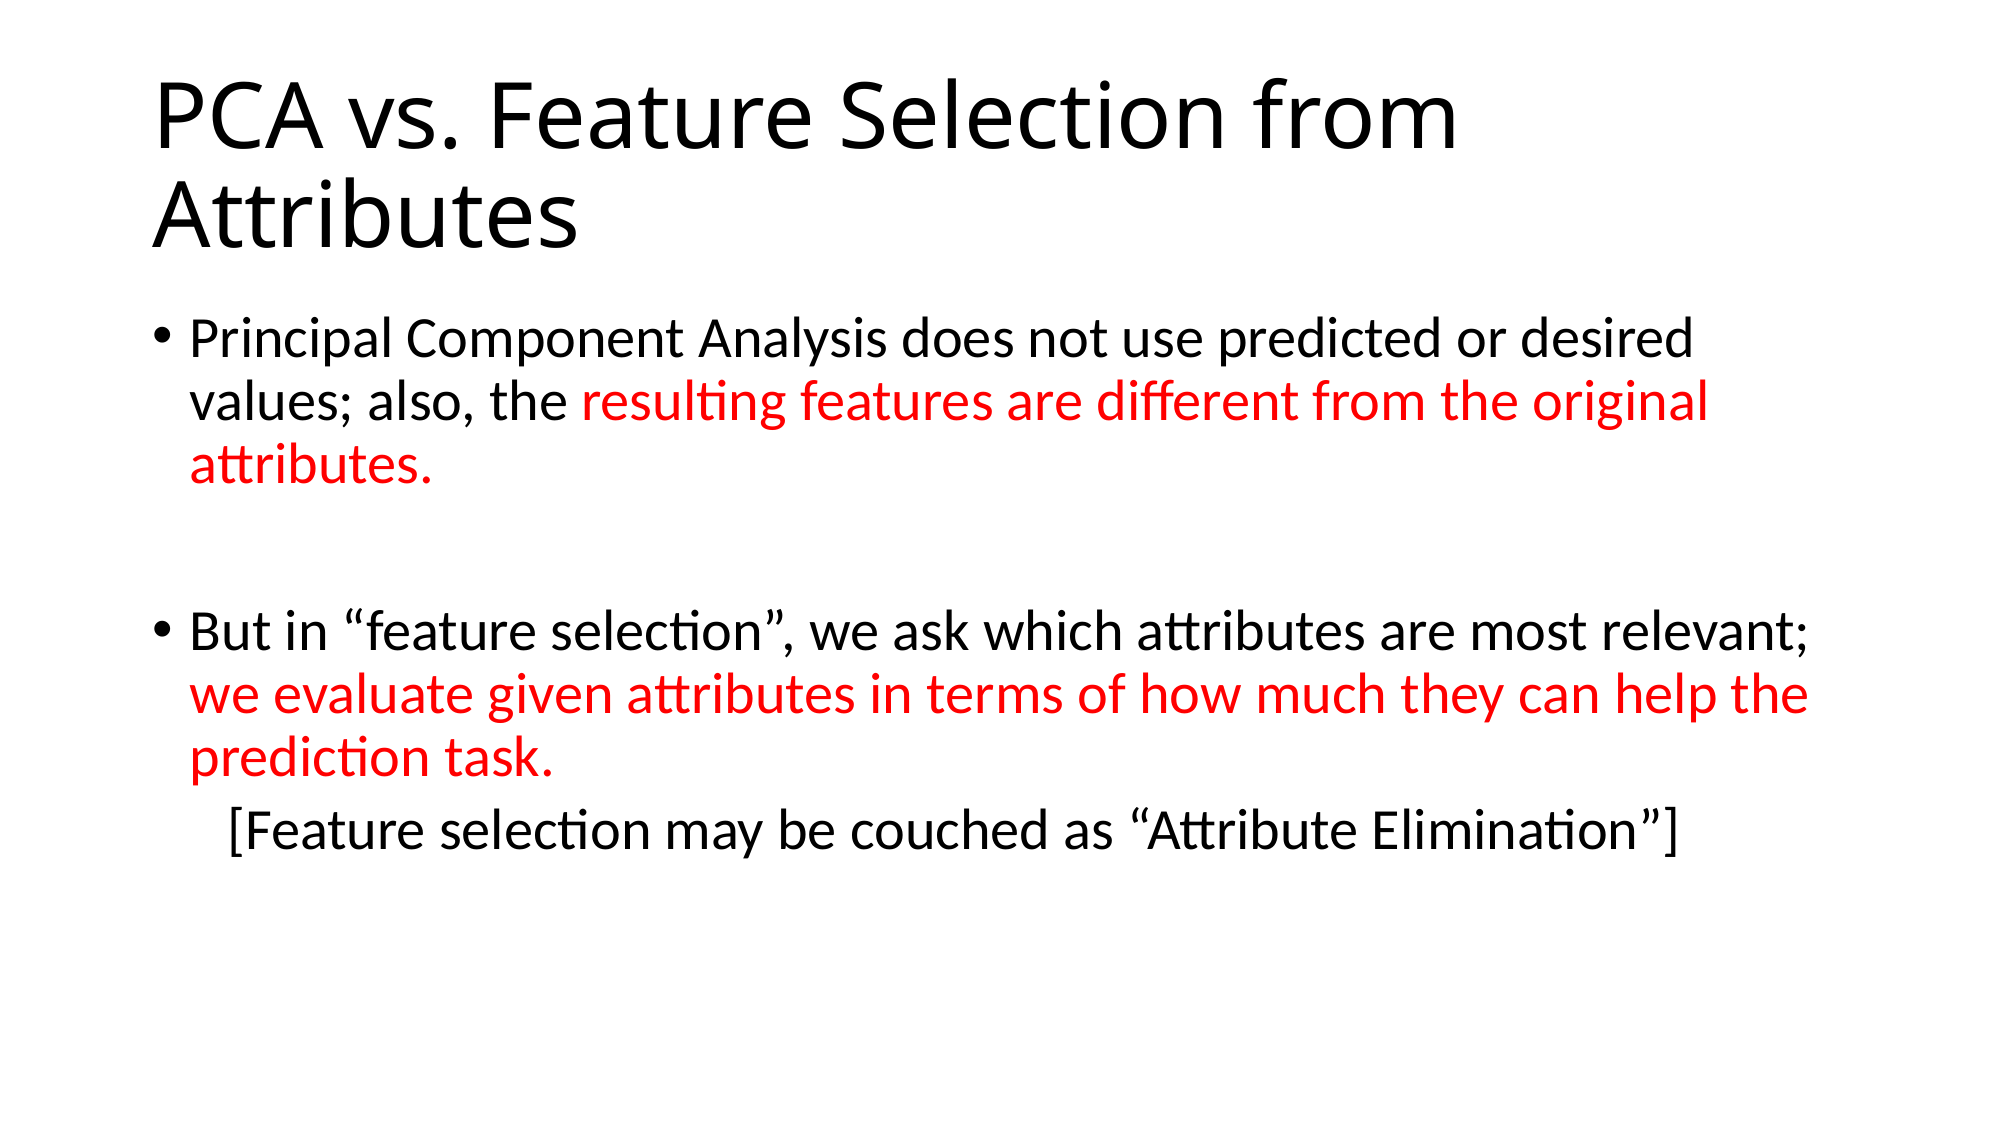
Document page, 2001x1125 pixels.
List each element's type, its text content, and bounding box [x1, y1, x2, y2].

title PCA vs. Feature Selection from Attributes [137, 59, 1863, 278]
list Principal Component Analysis does not use predicted or desired values; also, the resulting features are different from the original attributes. But in “feature selection”, we ask which attributes are most relevant; we evaluate given attributes in terms of how much they can help the prediction task. [Feature selection may be couched as “Attribute Elimination”] [137, 299, 1863, 1014]
